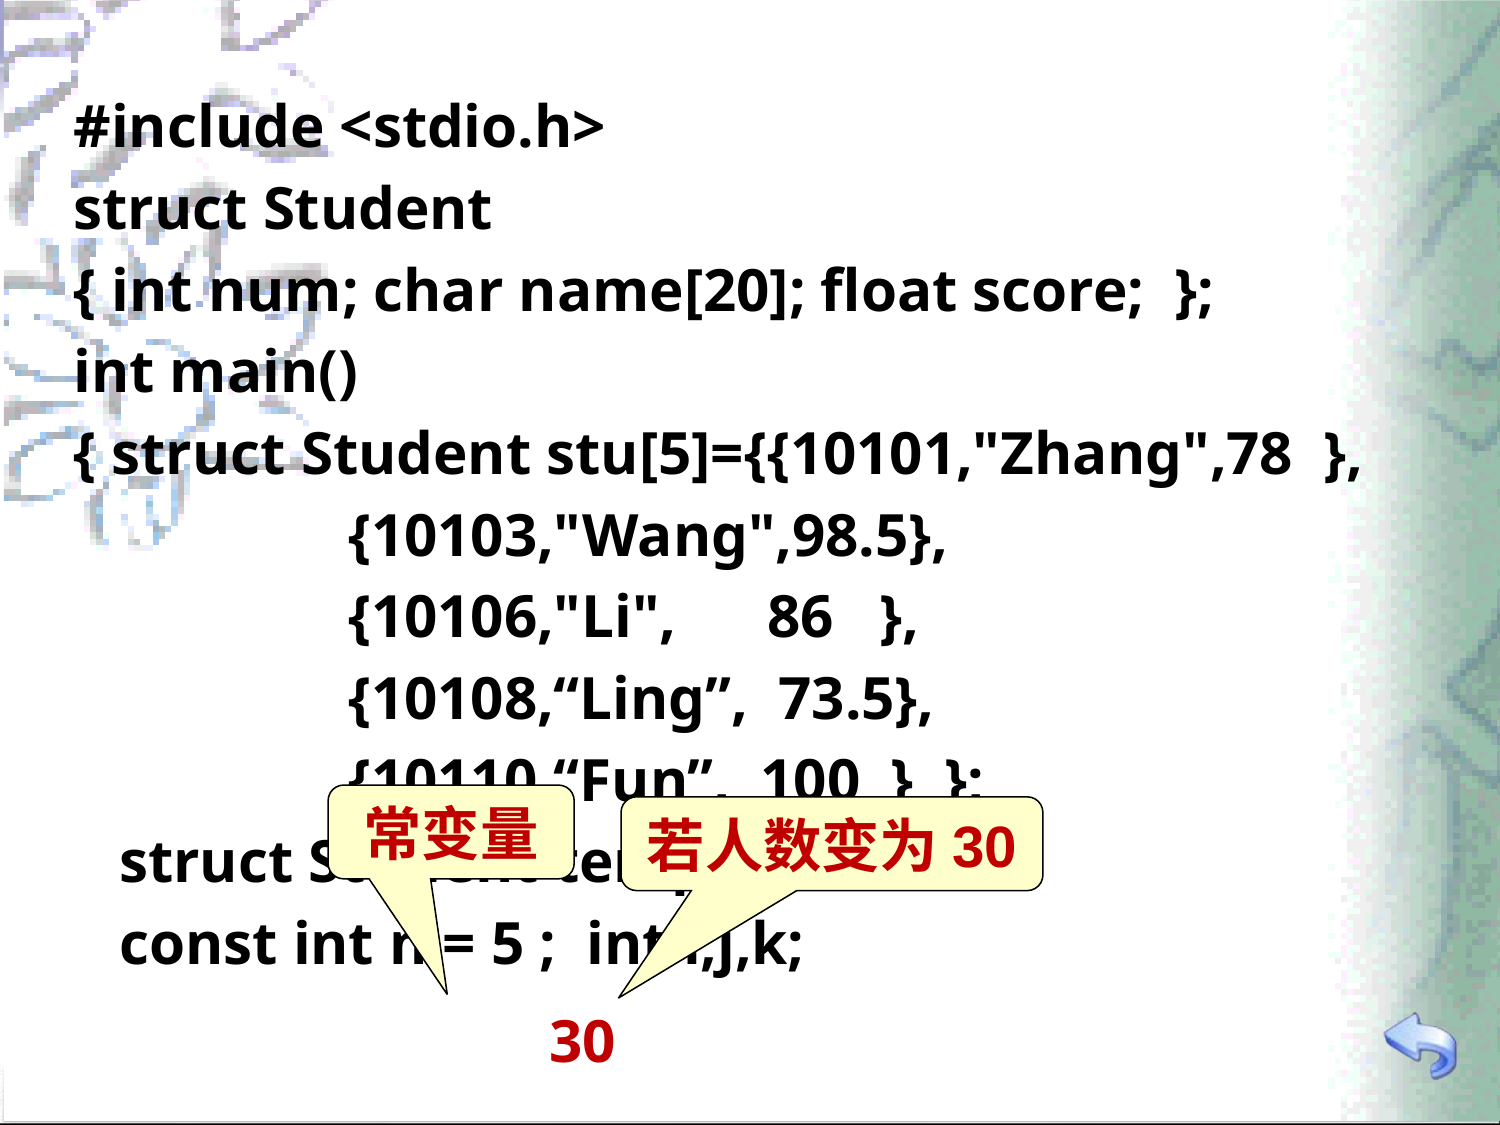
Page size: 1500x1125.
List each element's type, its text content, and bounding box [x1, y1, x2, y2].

text_box 常变量 [328, 785, 575, 995]
text_box 若人数变为30 [618, 796, 1043, 999]
text_box 30 [549, 1004, 639, 1075]
list #include <stdio.h> struct Student { int num; char name[20]; float score; }; int main() { struct Student stu[5]={{10101,"Zhang",78 }, {10103,"Wang",98.5}, {10106,"Li", 86 }, {10108,“Ling”, 73.5}, {10110,“Fun”, 100 } }; struct Student temp; const int n = 5 ; int i,j,k; [58, 82, 1477, 1090]
picture [0, 0, 1500, 1125]
